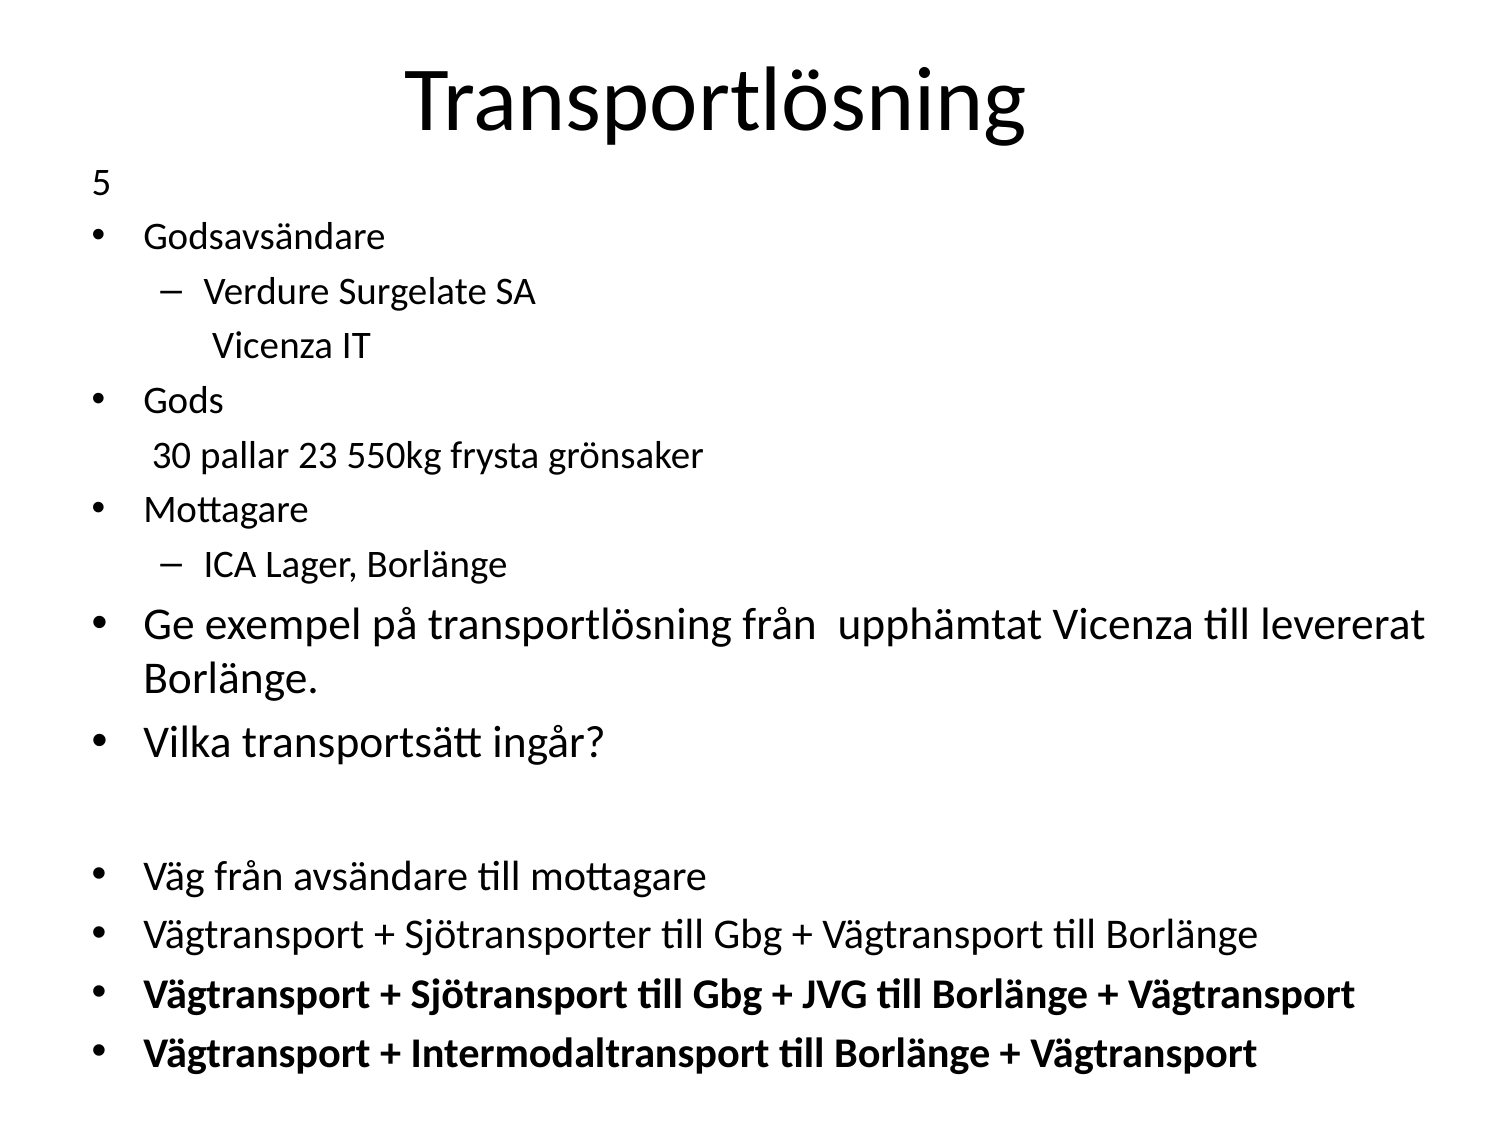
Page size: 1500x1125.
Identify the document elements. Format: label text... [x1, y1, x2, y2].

title Transportlösning [41, 0, 1392, 188]
list 5 Godsavsändare Verdure Surgelate SA Vicenza IT Gods 30 pallar 23 550kg frysta grönsaker Mottagare ICA Lager, Borlänge Ge exempel på transportlösning från upphämtat Vicenza till levererat Borlänge. Vilka transportsätt ingår? Väg från avsändare till mottagare Vägtransport + Sjötransporter till Gbg + Vägtransport till Borlänge Vägtransport + Sjötransport till Gbg + JVG till Borlänge + Vägtransport Vägtransport + Intermodaltransport till Borlänge + Vägtransport [76, 149, 1500, 1094]
